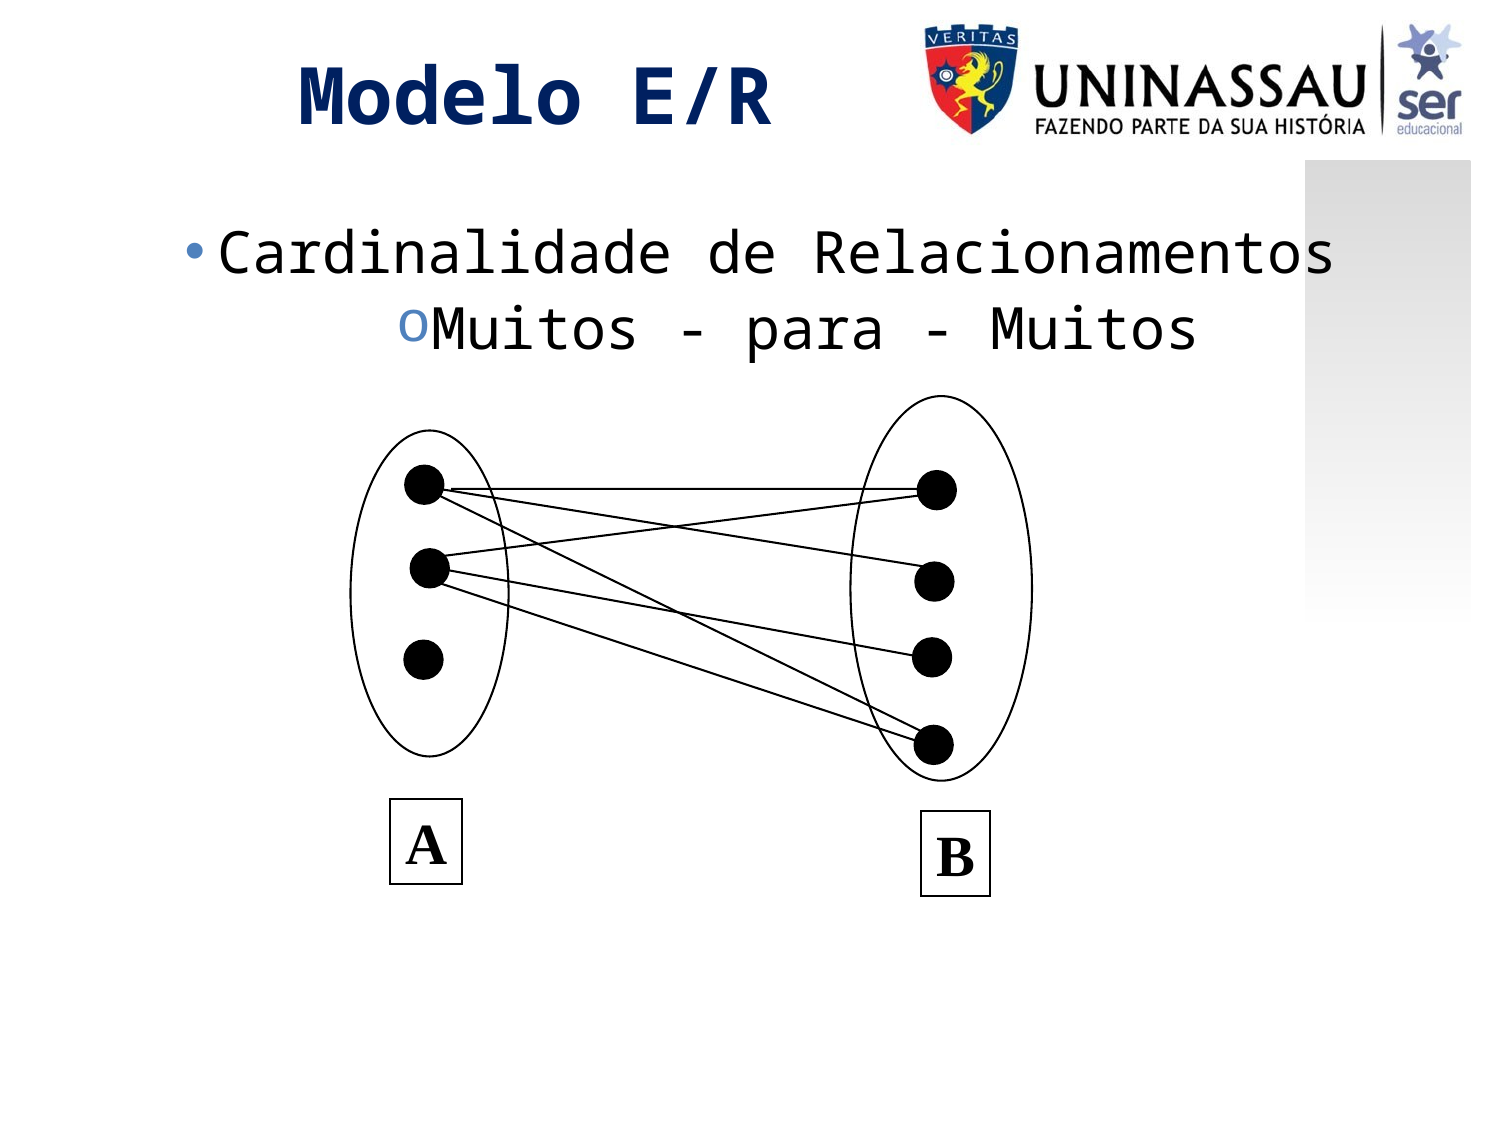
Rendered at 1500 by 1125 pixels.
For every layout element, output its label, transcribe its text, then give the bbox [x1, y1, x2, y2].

text_box [410, 549, 449, 588]
text_box [405, 465, 444, 504]
text_box Modelo E/R [0, 0, 1174, 187]
text_box [350, 430, 509, 757]
text_box [912, 638, 952, 677]
text_box B [920, 810, 991, 896]
text_box [850, 396, 1032, 781]
text_box [914, 725, 953, 764]
picture [1174, 8, 1491, 154]
text_box A [389, 799, 463, 885]
text_box [404, 640, 443, 679]
text_box Cardinalidade de Relacionamentos Muitos - para - Muitos [111, 207, 1388, 883]
text_box [917, 471, 956, 510]
text_box [915, 562, 954, 601]
